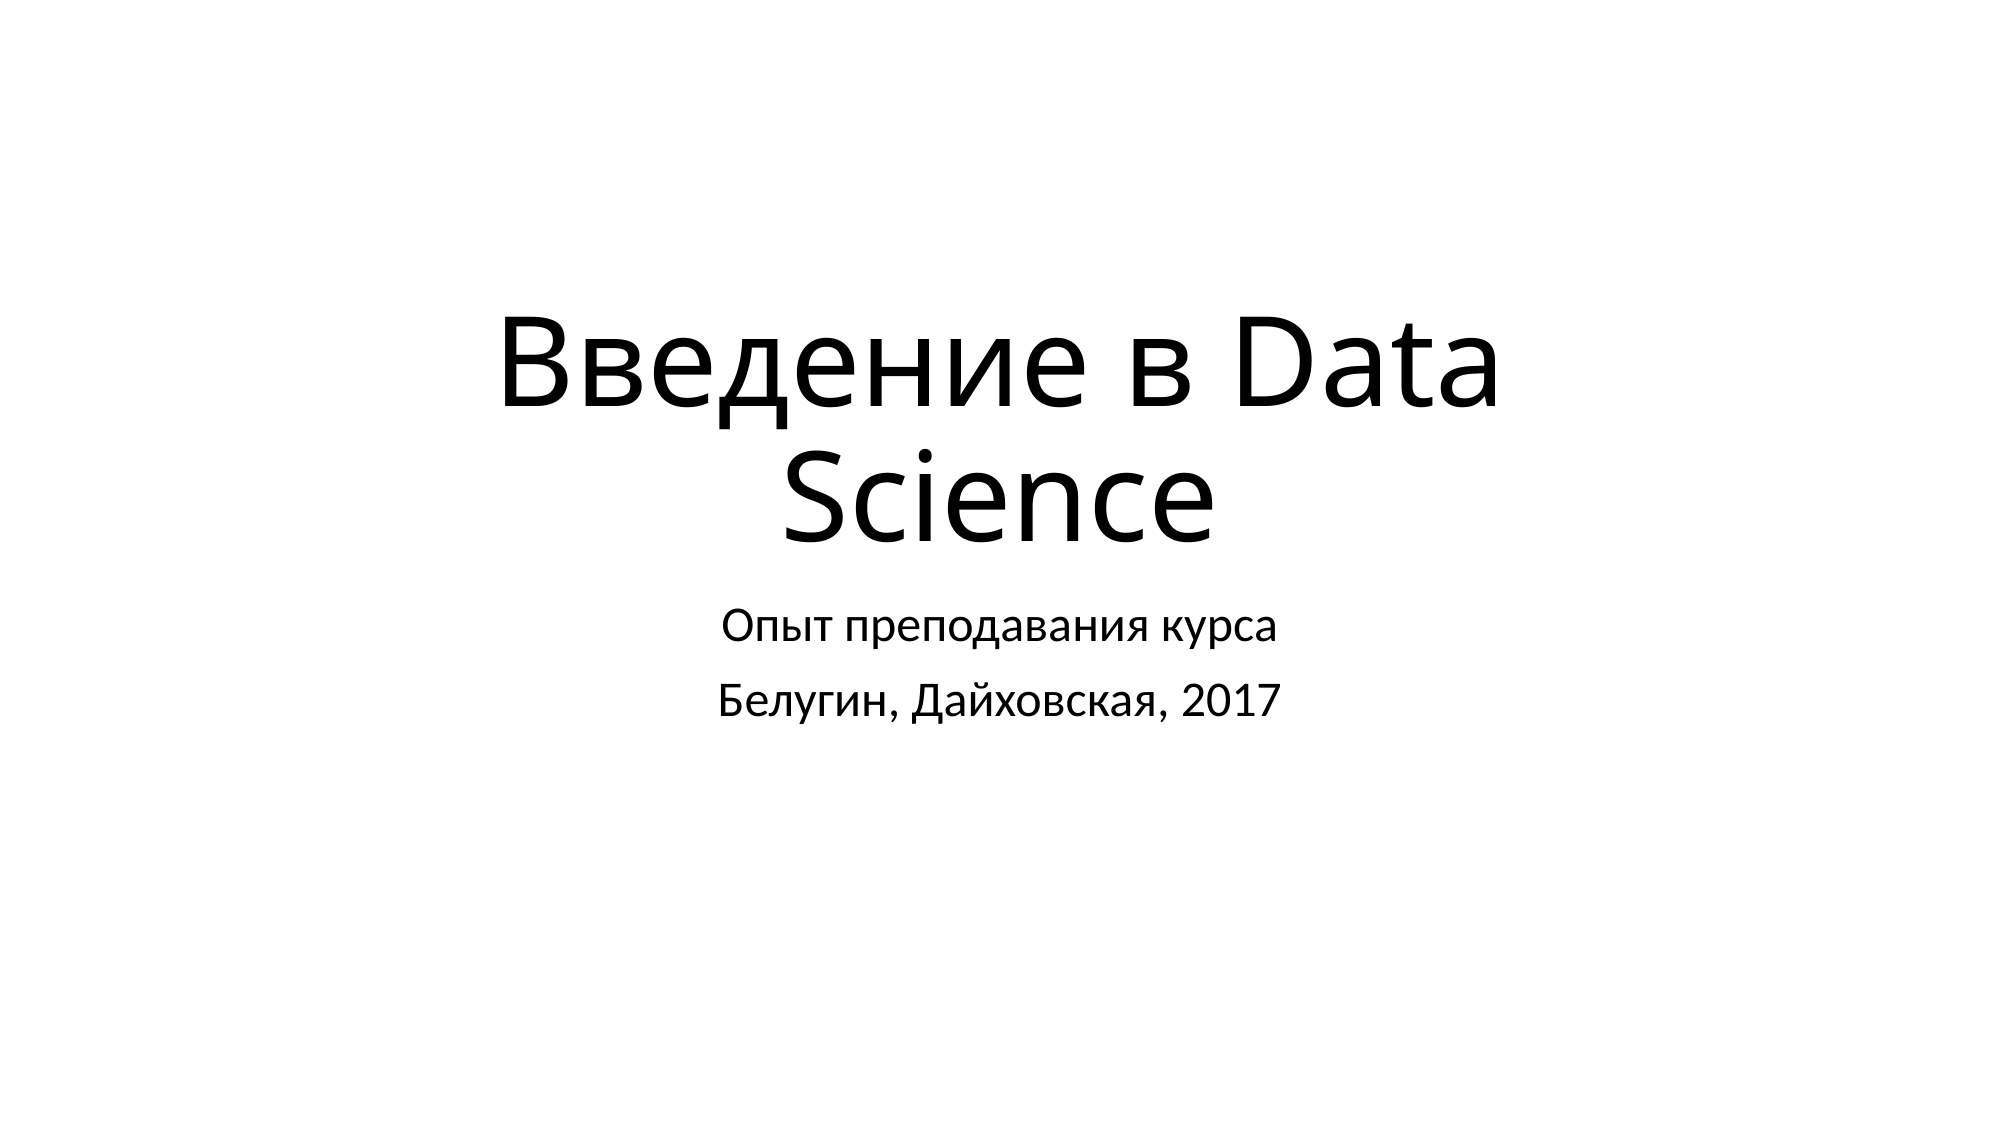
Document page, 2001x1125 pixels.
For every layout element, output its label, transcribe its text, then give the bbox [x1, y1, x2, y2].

title Введение в Data Science [249, 184, 1750, 576]
subtitle Опыт преподавания курса Белугин, Дайховская, 2017 [249, 590, 1750, 863]
